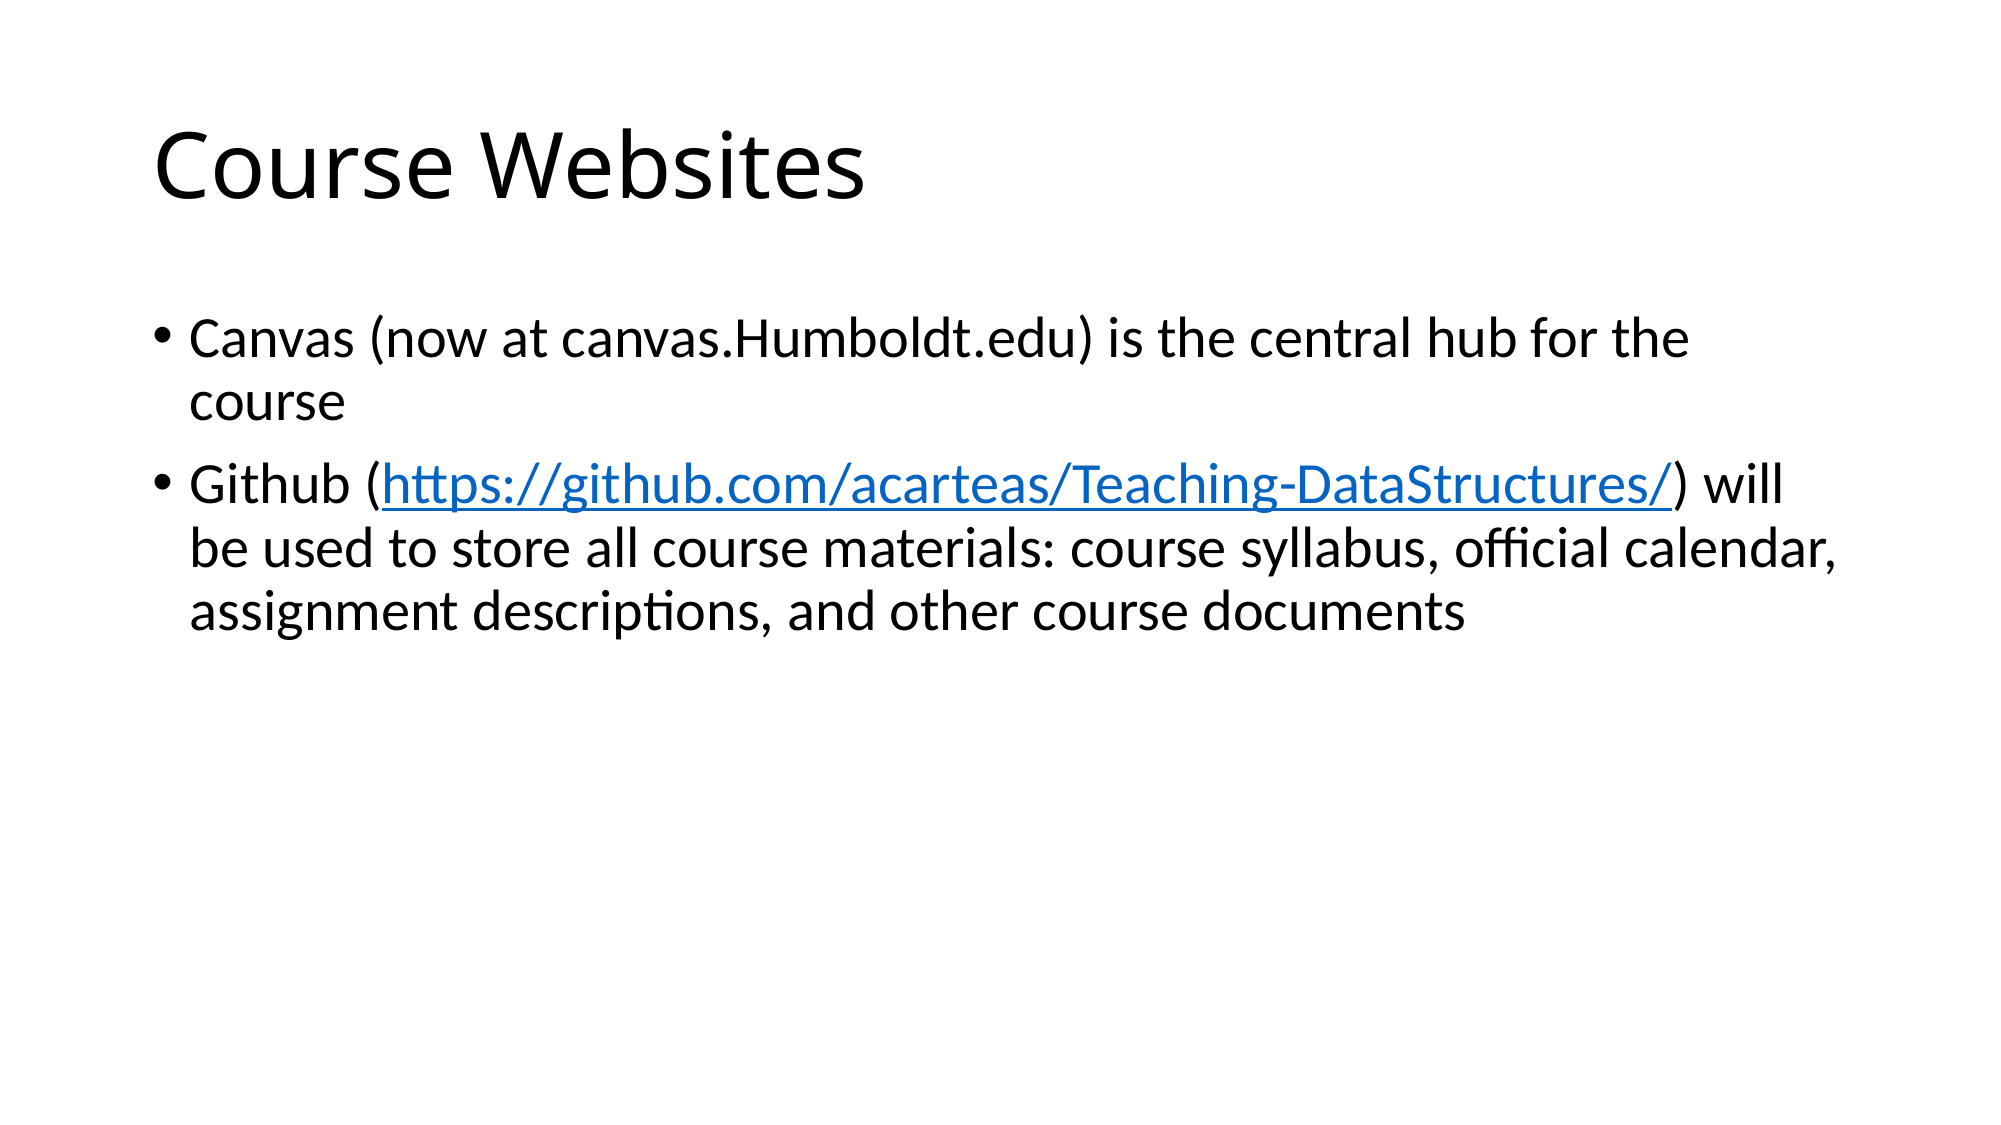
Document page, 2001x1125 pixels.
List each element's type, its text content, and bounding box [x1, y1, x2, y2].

title Course Websites [137, 59, 1863, 278]
list Canvas (now at canvas.Humboldt.edu) is the central hub for the course Github (https://github.com/acarteas/Teaching-DataStructures/) will be used to store all course materials: course syllabus, official calendar, assignment descriptions, and other course documents [137, 299, 1863, 1014]
